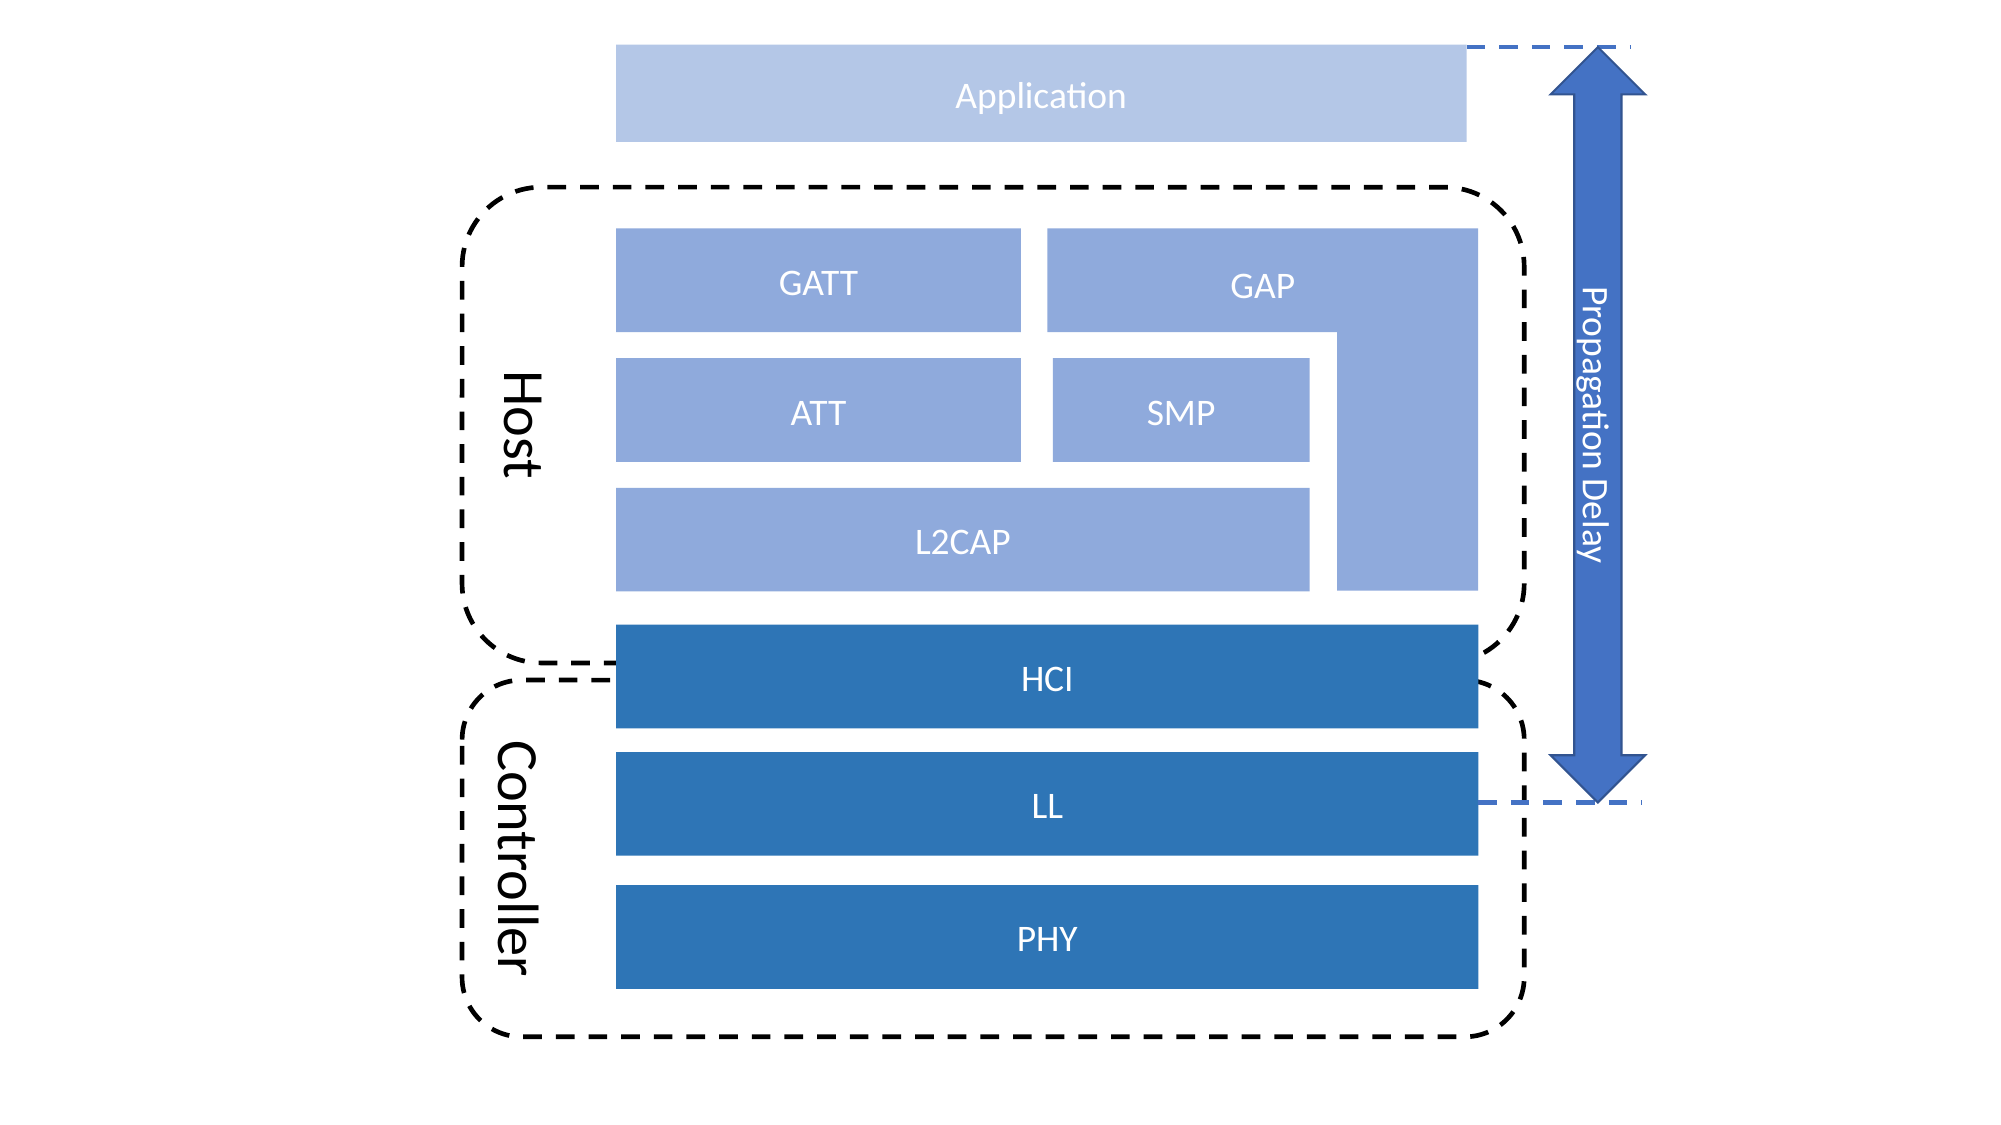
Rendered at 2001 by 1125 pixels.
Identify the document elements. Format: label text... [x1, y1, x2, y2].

text_box HCI [615, 624, 1479, 729]
text_box Propagation Delay [1548, 48, 1648, 802]
text_box GATT [615, 227, 1022, 333]
text_box L2CAP [615, 487, 1311, 593]
text_box GAP [1046, 227, 1479, 592]
text_box Application [615, 44, 1468, 143]
text_box Controller [462, 680, 1525, 1037]
text_box ATT [615, 357, 1022, 463]
text_box LL [615, 751, 1479, 857]
text_box SMP [1052, 357, 1311, 463]
text_box PHY [615, 884, 1479, 990]
text_box Host [462, 187, 1525, 663]
